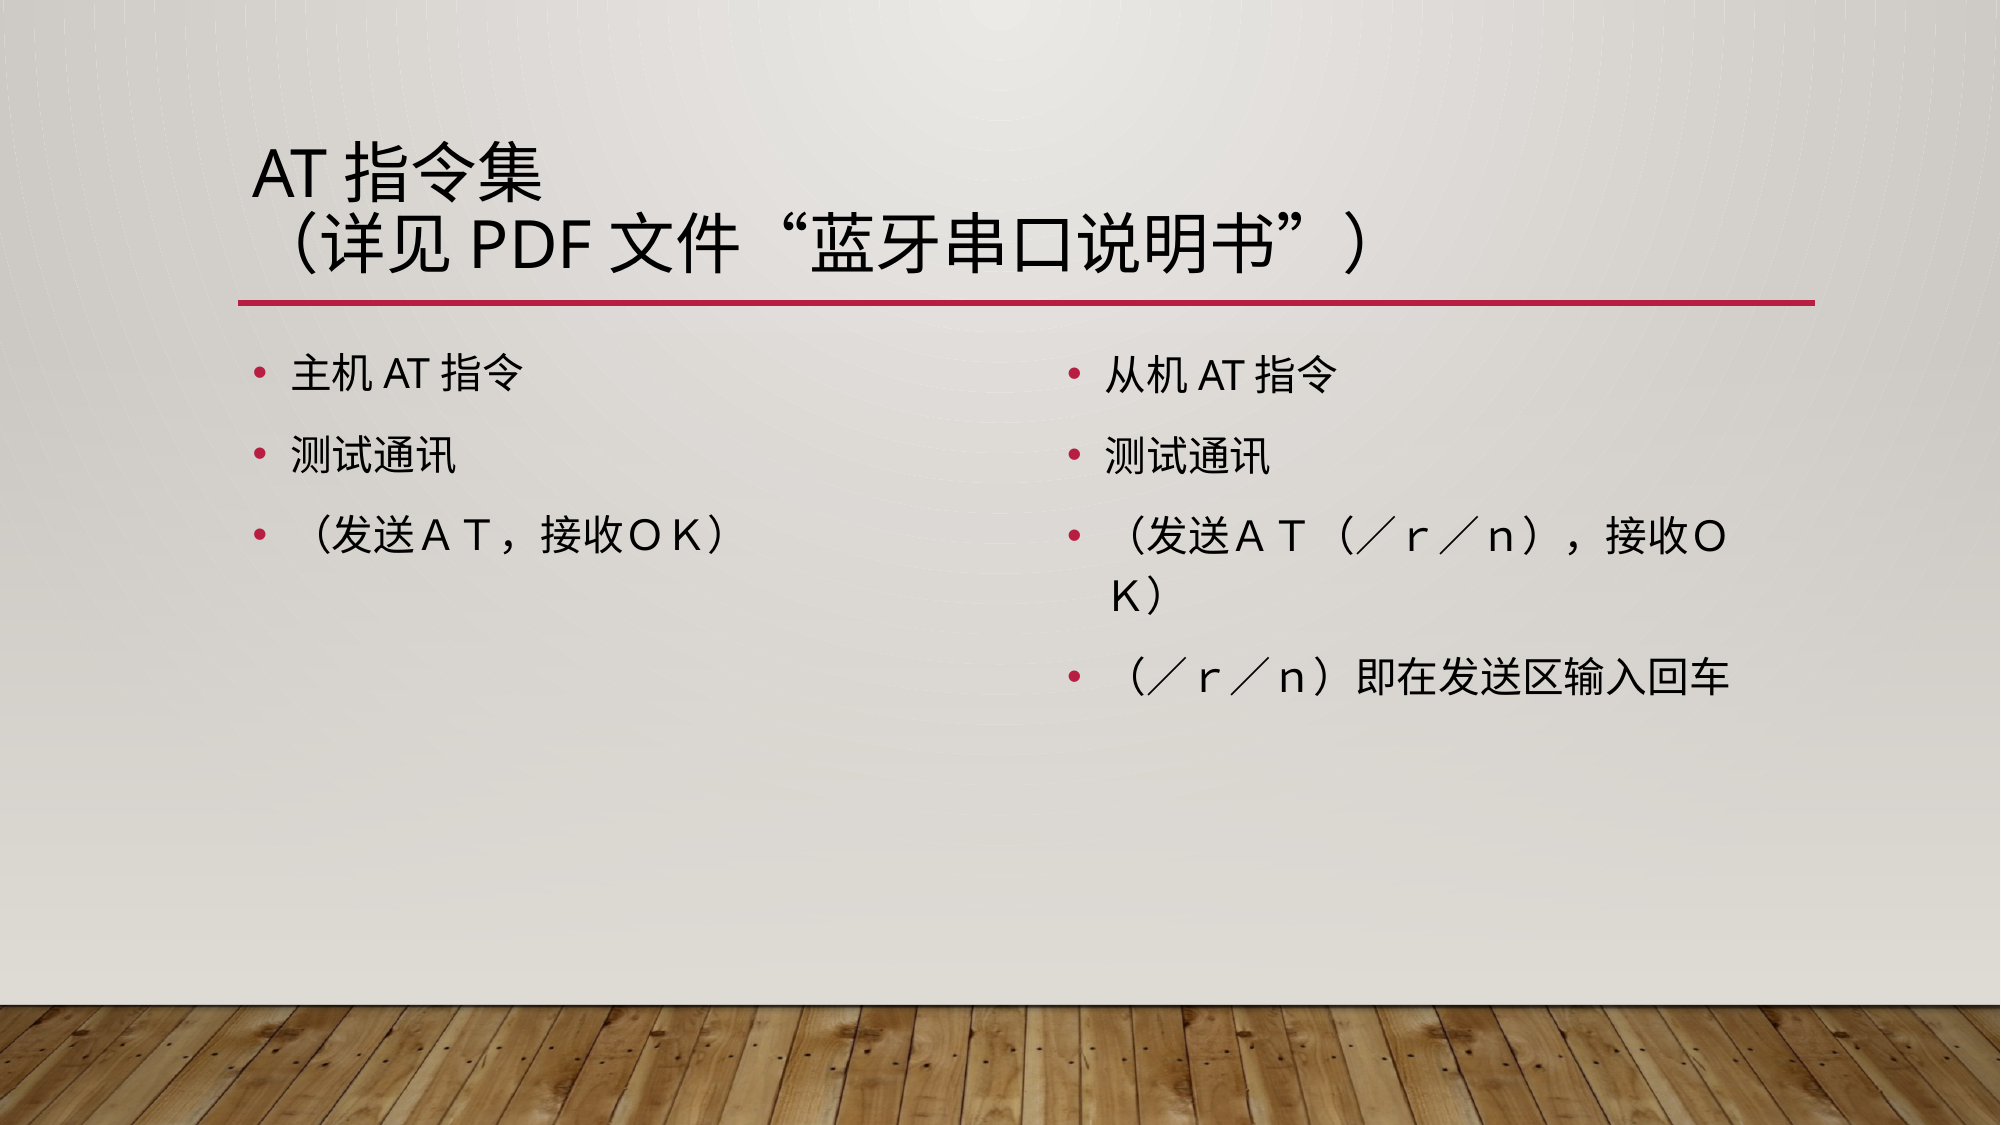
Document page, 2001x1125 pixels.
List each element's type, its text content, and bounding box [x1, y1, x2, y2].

title AT指令集 （详见pdf文件“蓝牙串口说明书”） [237, 132, 1814, 306]
list 主机AT指令 测试通讯 （发送ＡＴ，接收ＯＫ） [237, 329, 1000, 896]
list 从机AT指令 测试通讯 （发送ＡＴ（／ｒ／ｎ），接收ＯＫ） （／ｒ／ｎ）即在发送区输入回车 [1052, 330, 1815, 896]
picture [0, 1005, 2000, 1125]
